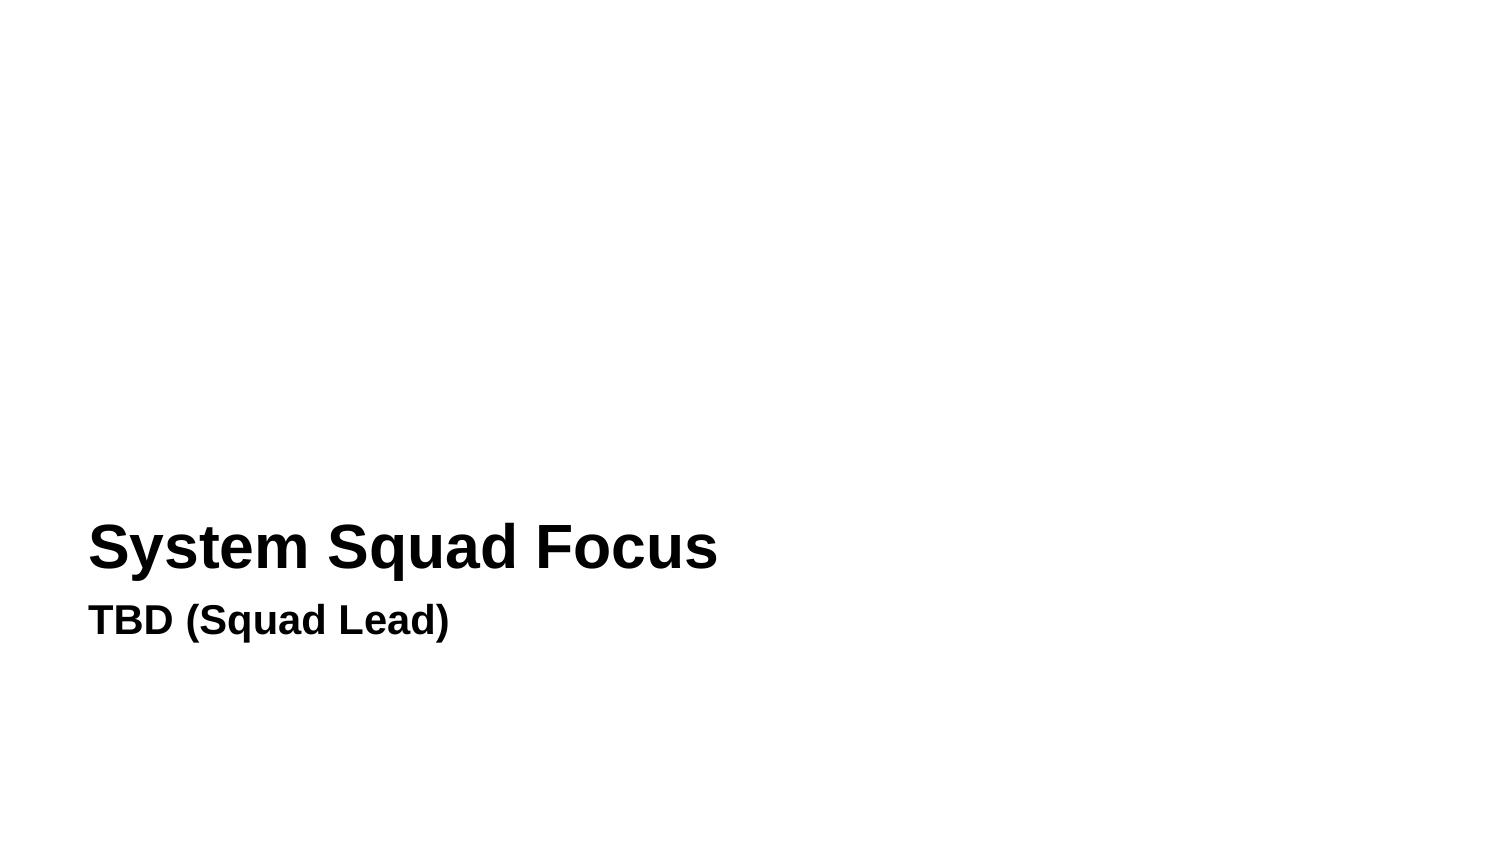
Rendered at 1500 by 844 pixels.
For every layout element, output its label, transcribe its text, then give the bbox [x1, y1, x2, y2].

text_box System Squad Focus TBD (Squad Lead) [50, 578, 1108, 643]
